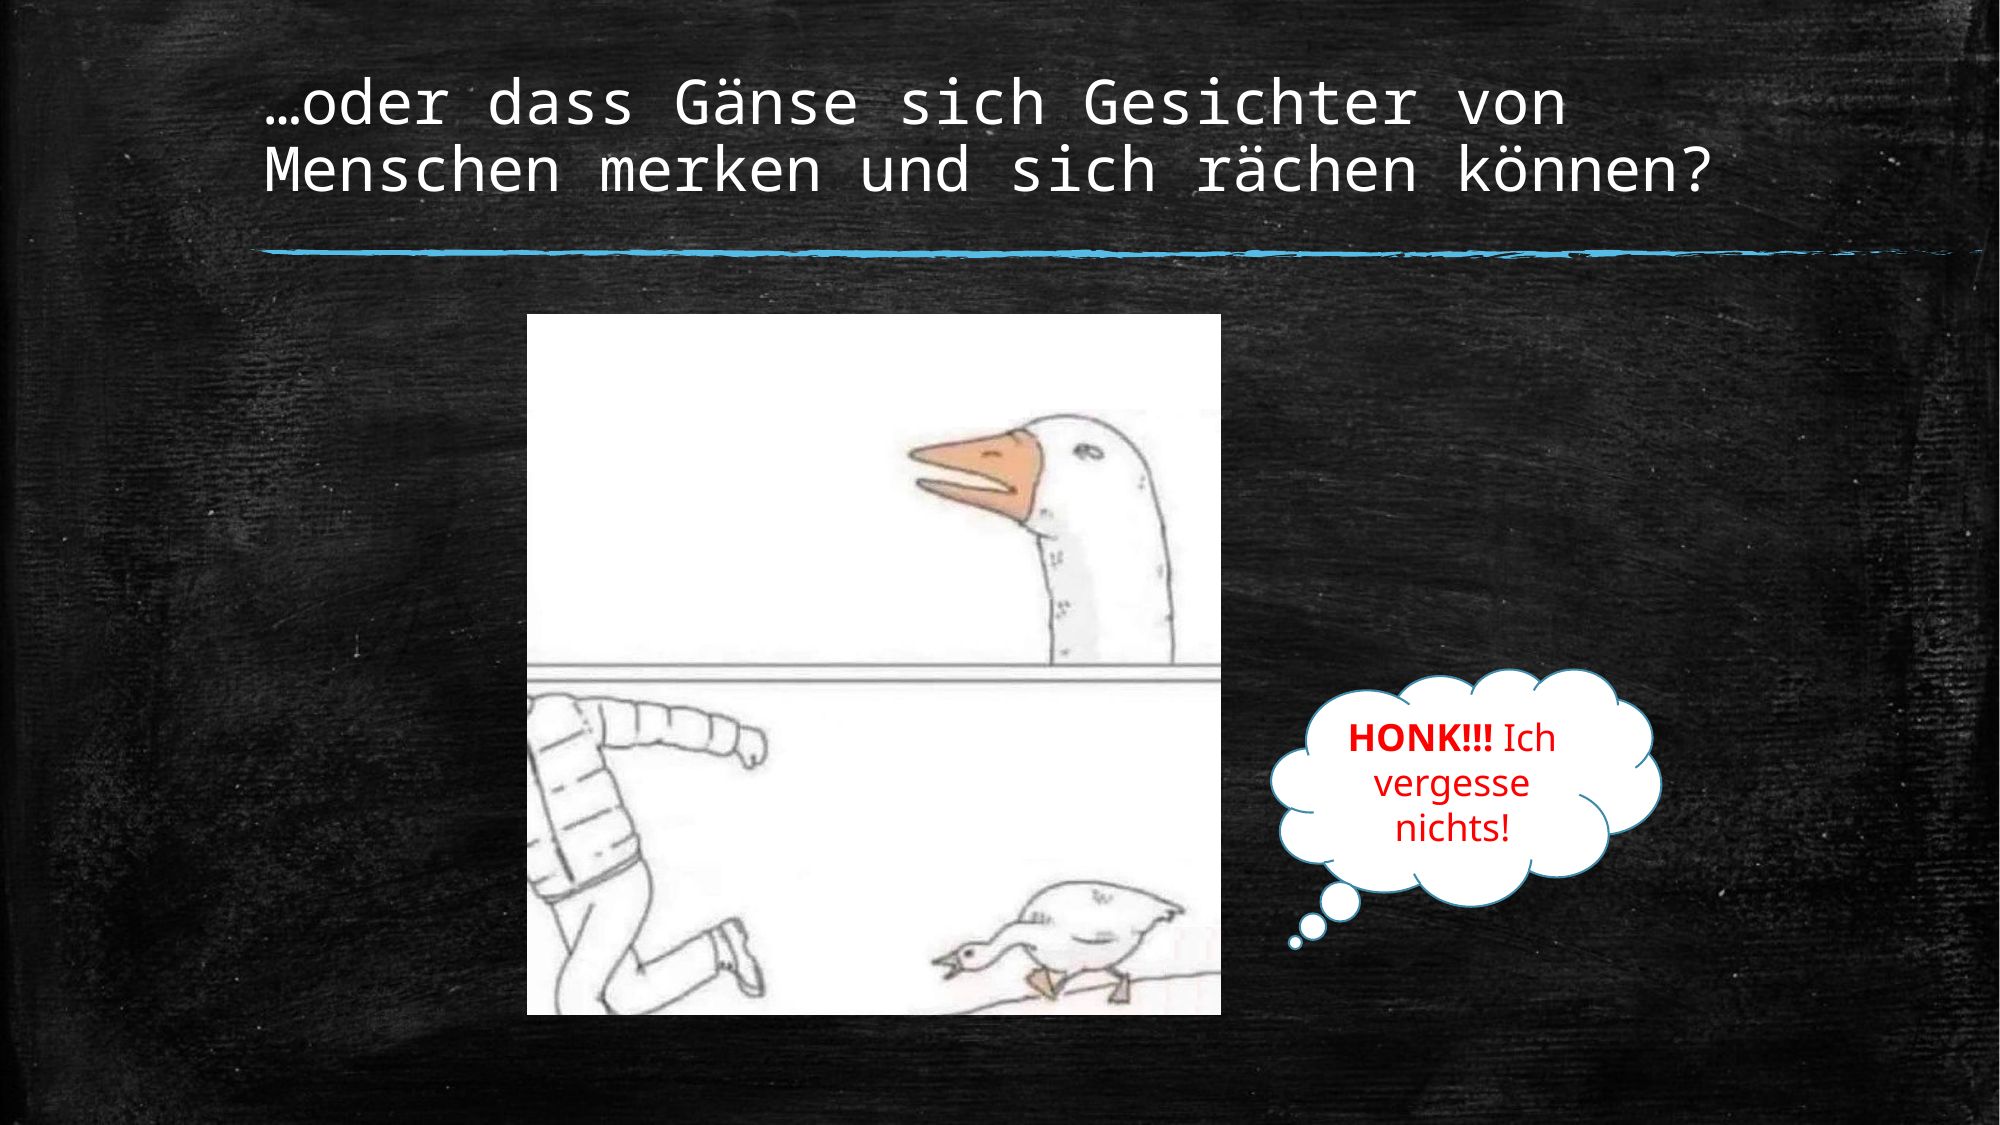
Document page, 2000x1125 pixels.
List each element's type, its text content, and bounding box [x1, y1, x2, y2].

text_box …oder dass Gänse sich Gesichter von Menschen merken und sich rächen können? [249, 45, 1750, 213]
picture [527, 314, 1221, 1015]
text_box HONK!!! Ich vergesse nichts! [1270, 668, 1663, 951]
